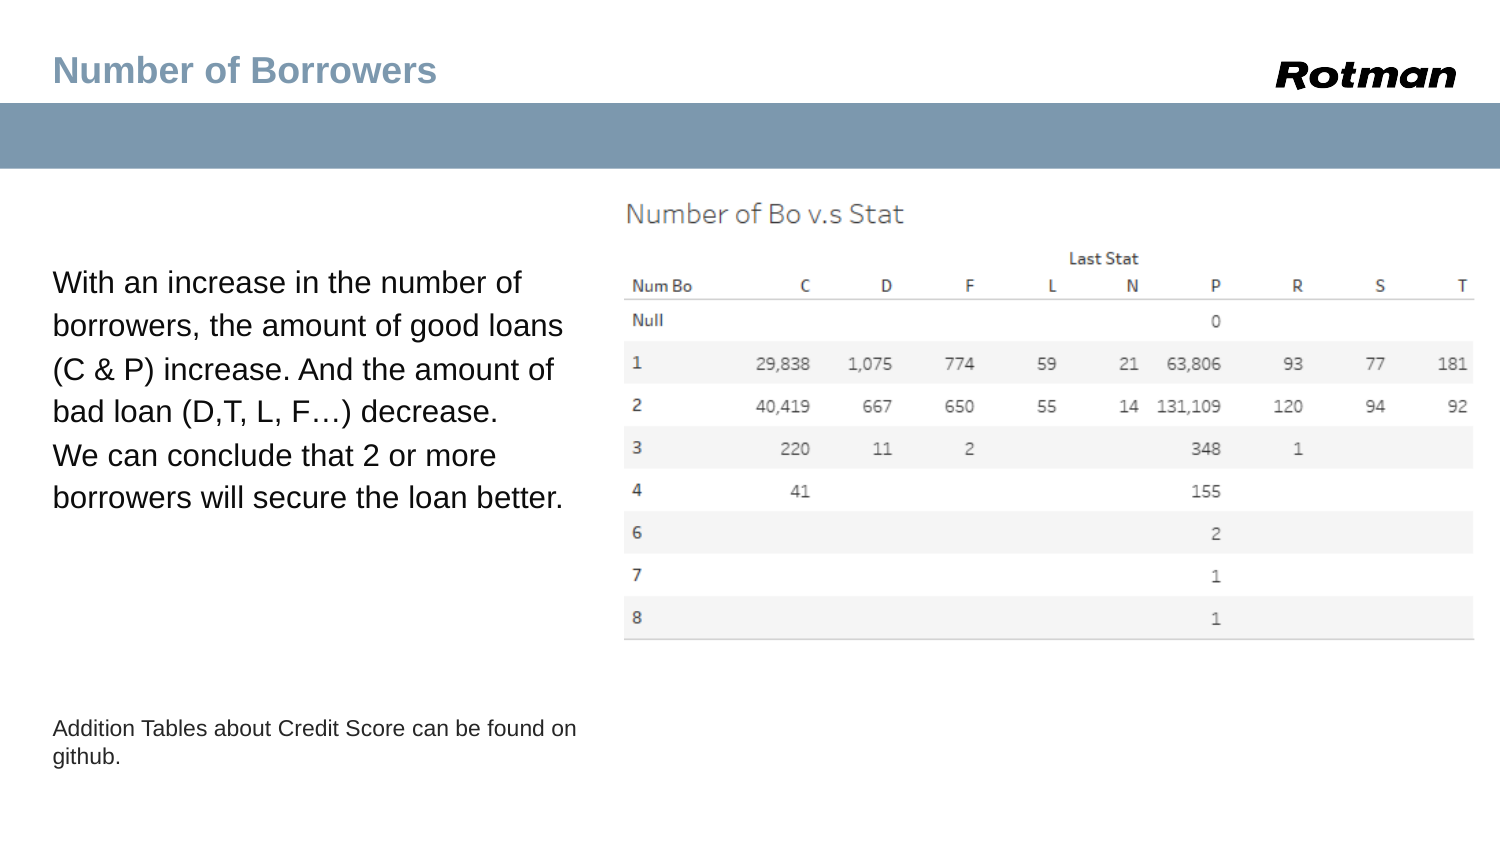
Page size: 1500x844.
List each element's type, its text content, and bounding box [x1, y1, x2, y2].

title Number of Borrowers [41, 33, 1223, 104]
list With an increase in the number of borrowers, the amount of good loans (C & P) increase. And the amount of bad loan (D,T, L, F…) decrease. We can conclude that 2 or more borrowers will secure the loan better. Addition Tables about Credit Score can be found on github. [41, 213, 595, 830]
picture [1266, 51, 1466, 103]
picture [624, 196, 1481, 648]
